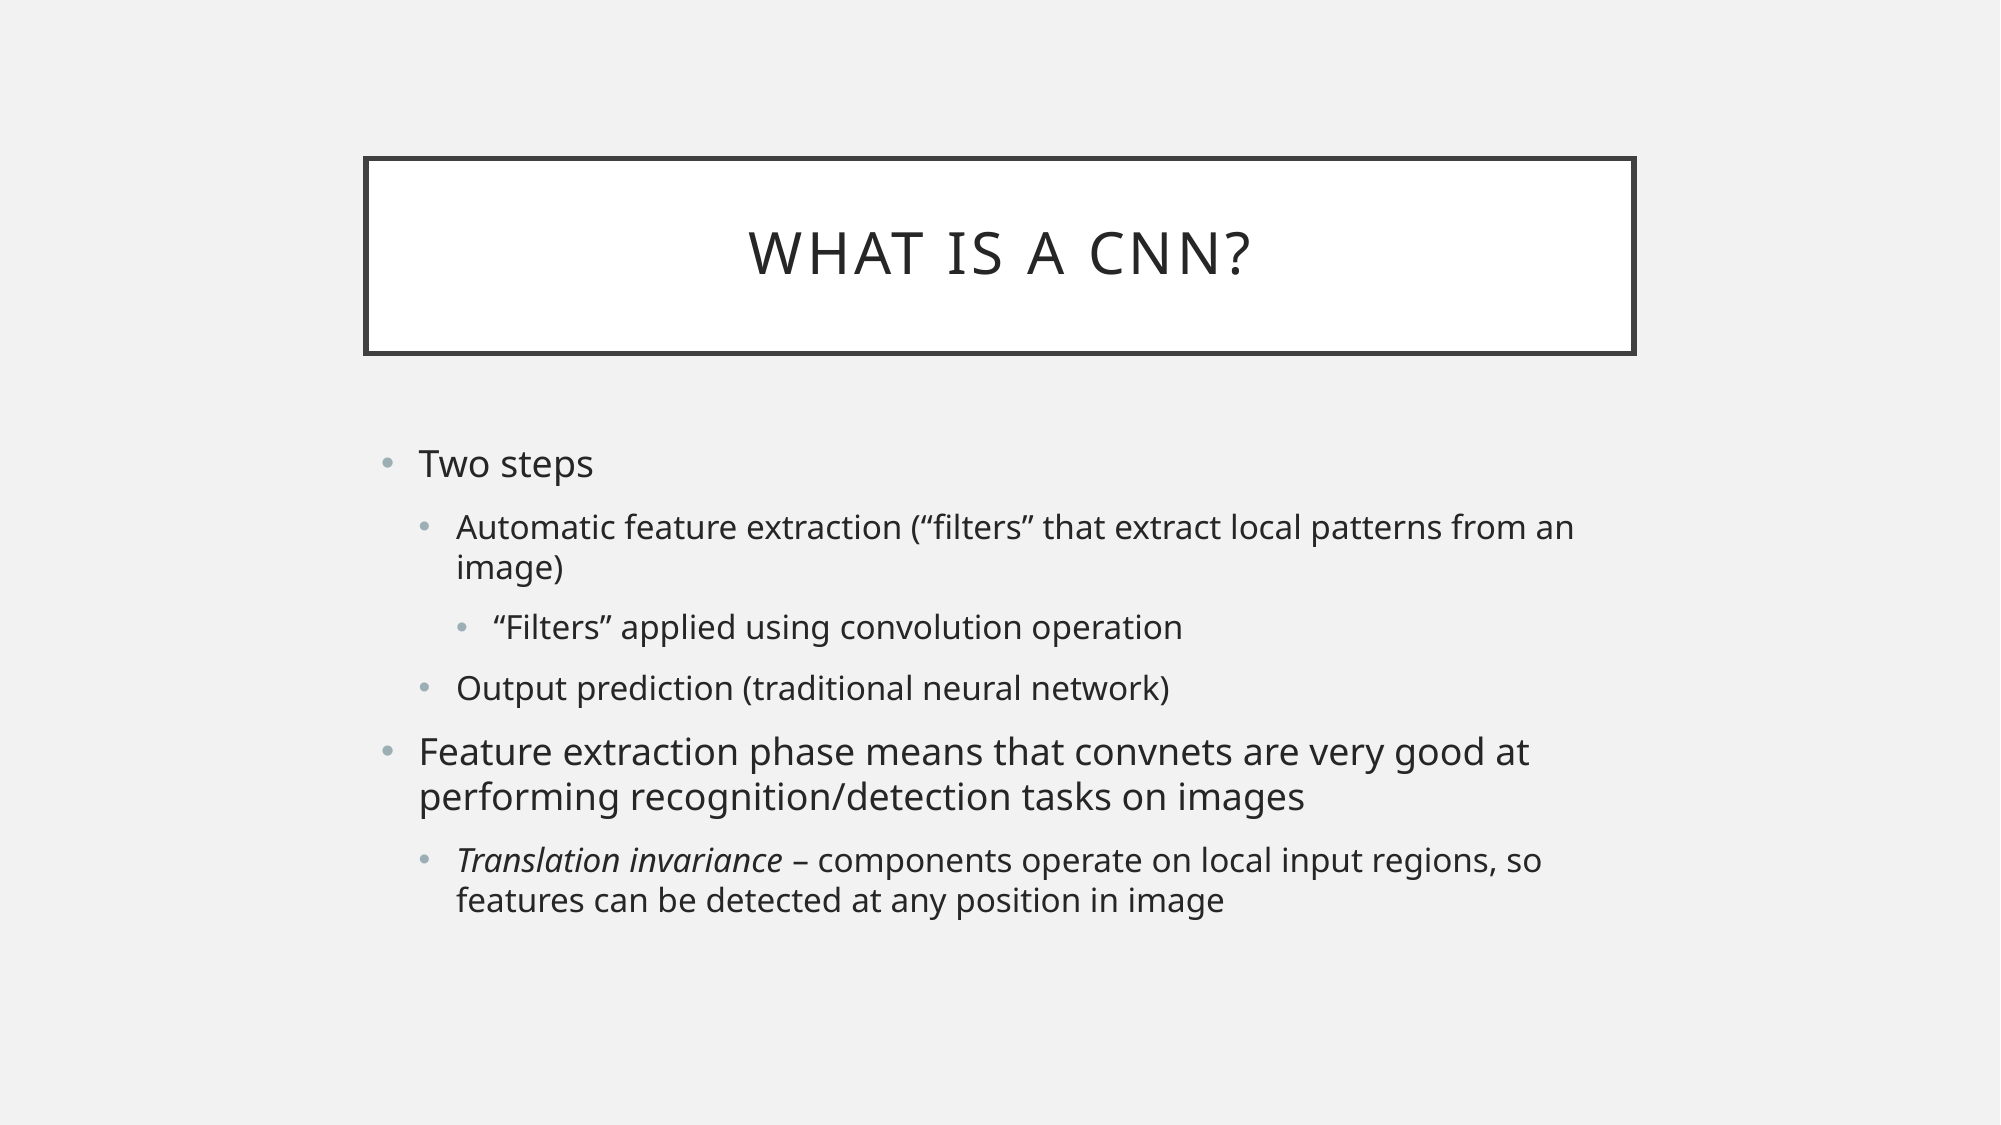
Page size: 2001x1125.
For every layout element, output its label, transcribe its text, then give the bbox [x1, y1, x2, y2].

list Two steps Automatic feature extraction (“filters” that extract local patterns from an image) “Filters” applied using convolution operation Output prediction (traditional neural network) Feature extraction phase means that convnets are very good at performing recognition/detection tasks on images Translation invariance – components operate on local input regions, so features can be detected at any position in image [366, 432, 1634, 942]
title What is a cnn? [363, 156, 1637, 356]
